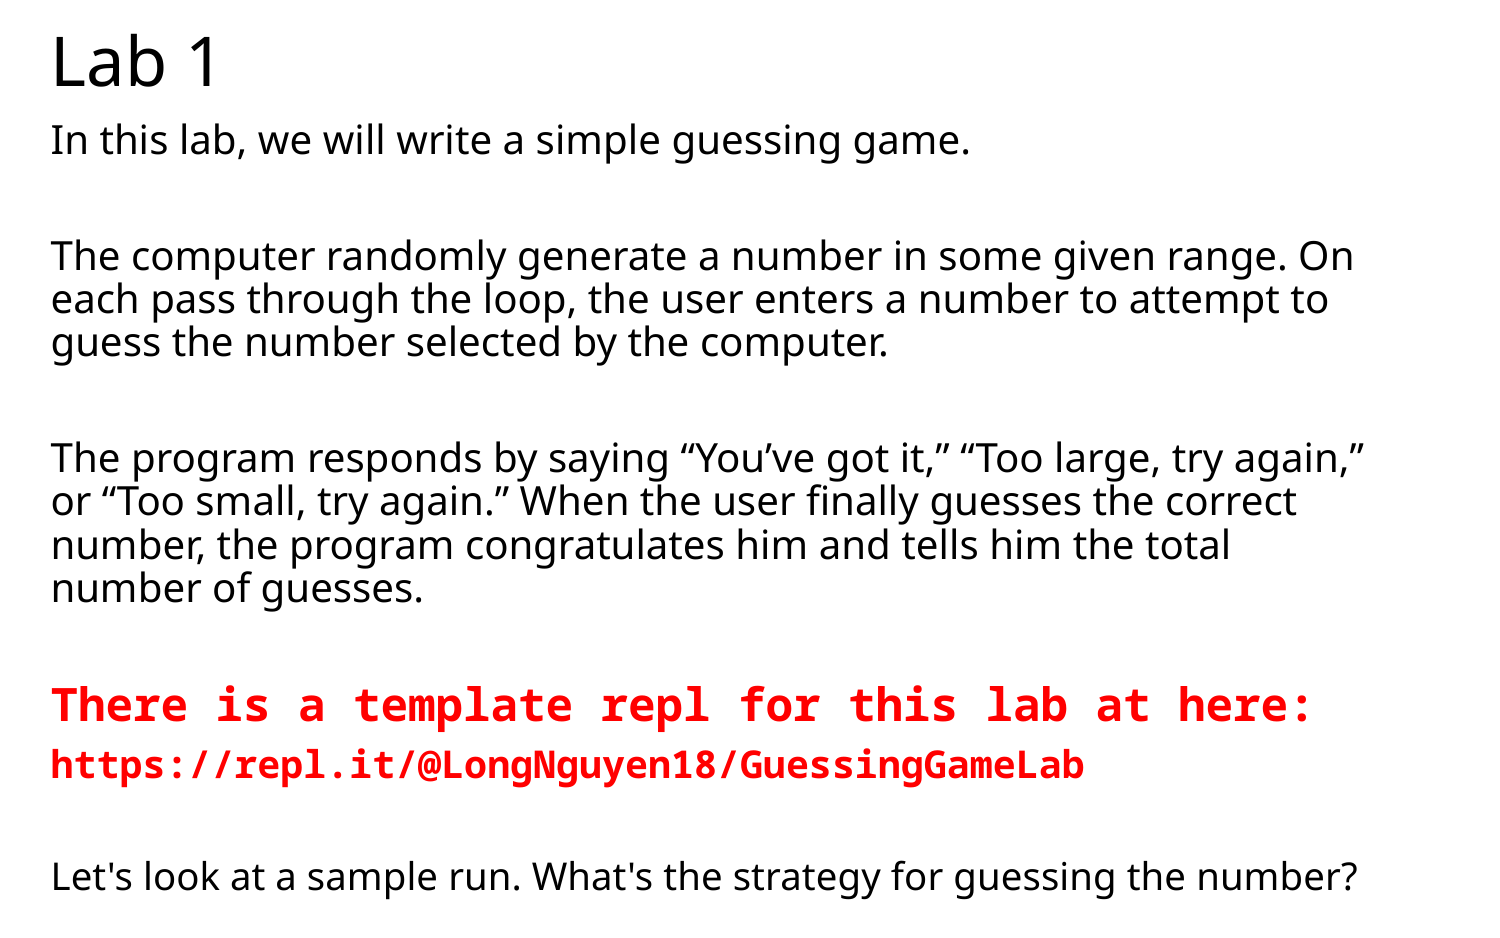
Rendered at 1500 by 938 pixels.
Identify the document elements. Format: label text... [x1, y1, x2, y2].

title Lab 1 [35, 16, 1178, 112]
list In this lab, we will write a simple guessing game. The computer randomly generate a number in some given range. On each pass through the loop, the user enters a number to attempt to guess the number selected by the computer. The program responds by saying “You’ve got it,” “Too large, try again,” or “Too small, try again.” When the user finally guesses the correct number, the program congratulates him and tells him the total number of guesses. There is a template repl for this lab at here: https://repl.it/@LongNguyen18/GuessingGameLab Let's look at a sample run. What's the strategy for guessing the number? [35, 112, 1401, 922]
